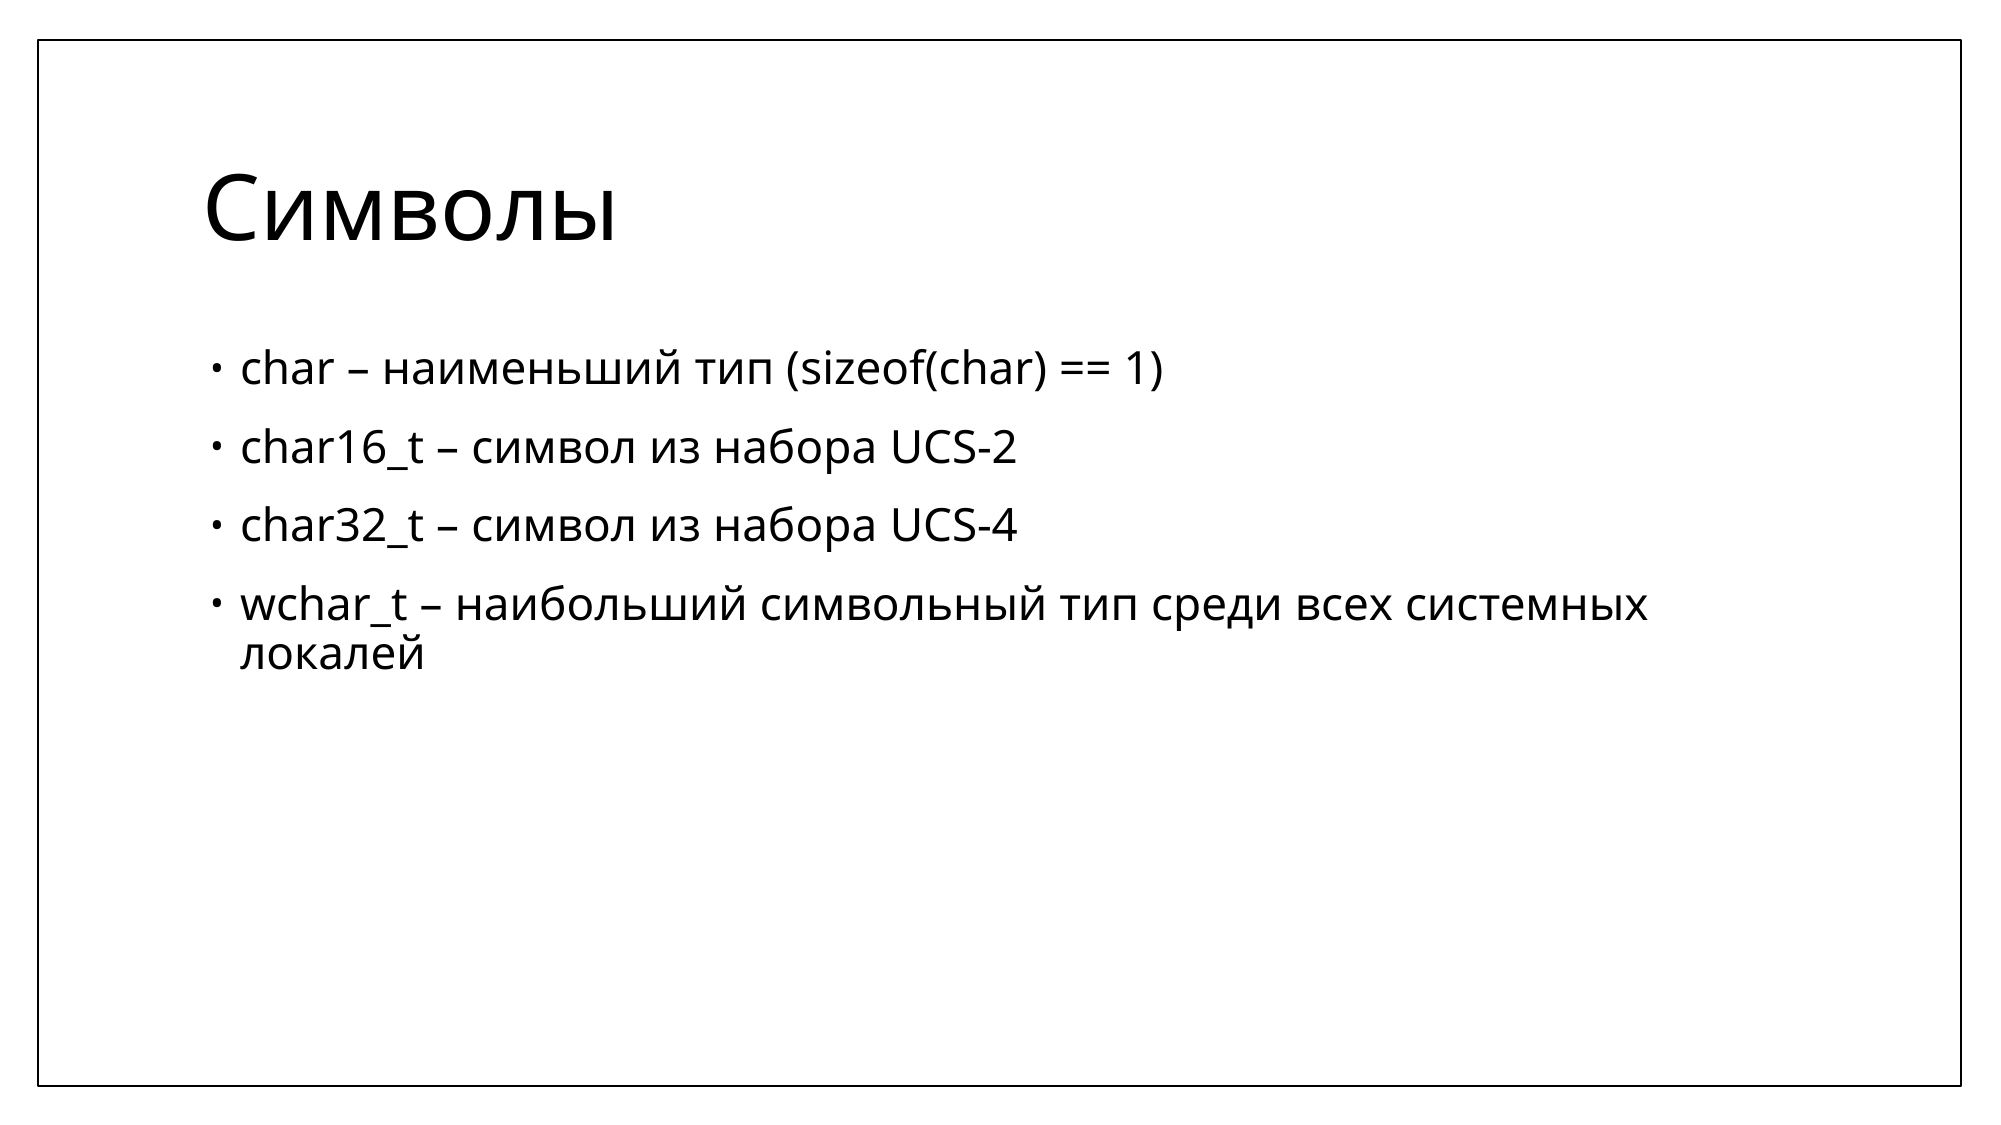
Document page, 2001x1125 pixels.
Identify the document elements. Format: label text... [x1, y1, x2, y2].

list char – наименьший тип (sizeof(char) == 1) char16_t – символ из набора UCS-2 char32_t – символ из набора UCS-4 wchar_t – наибольший символьный тип среди всех системных локалей [187, 337, 1808, 1000]
title Символы [187, 99, 1808, 323]
